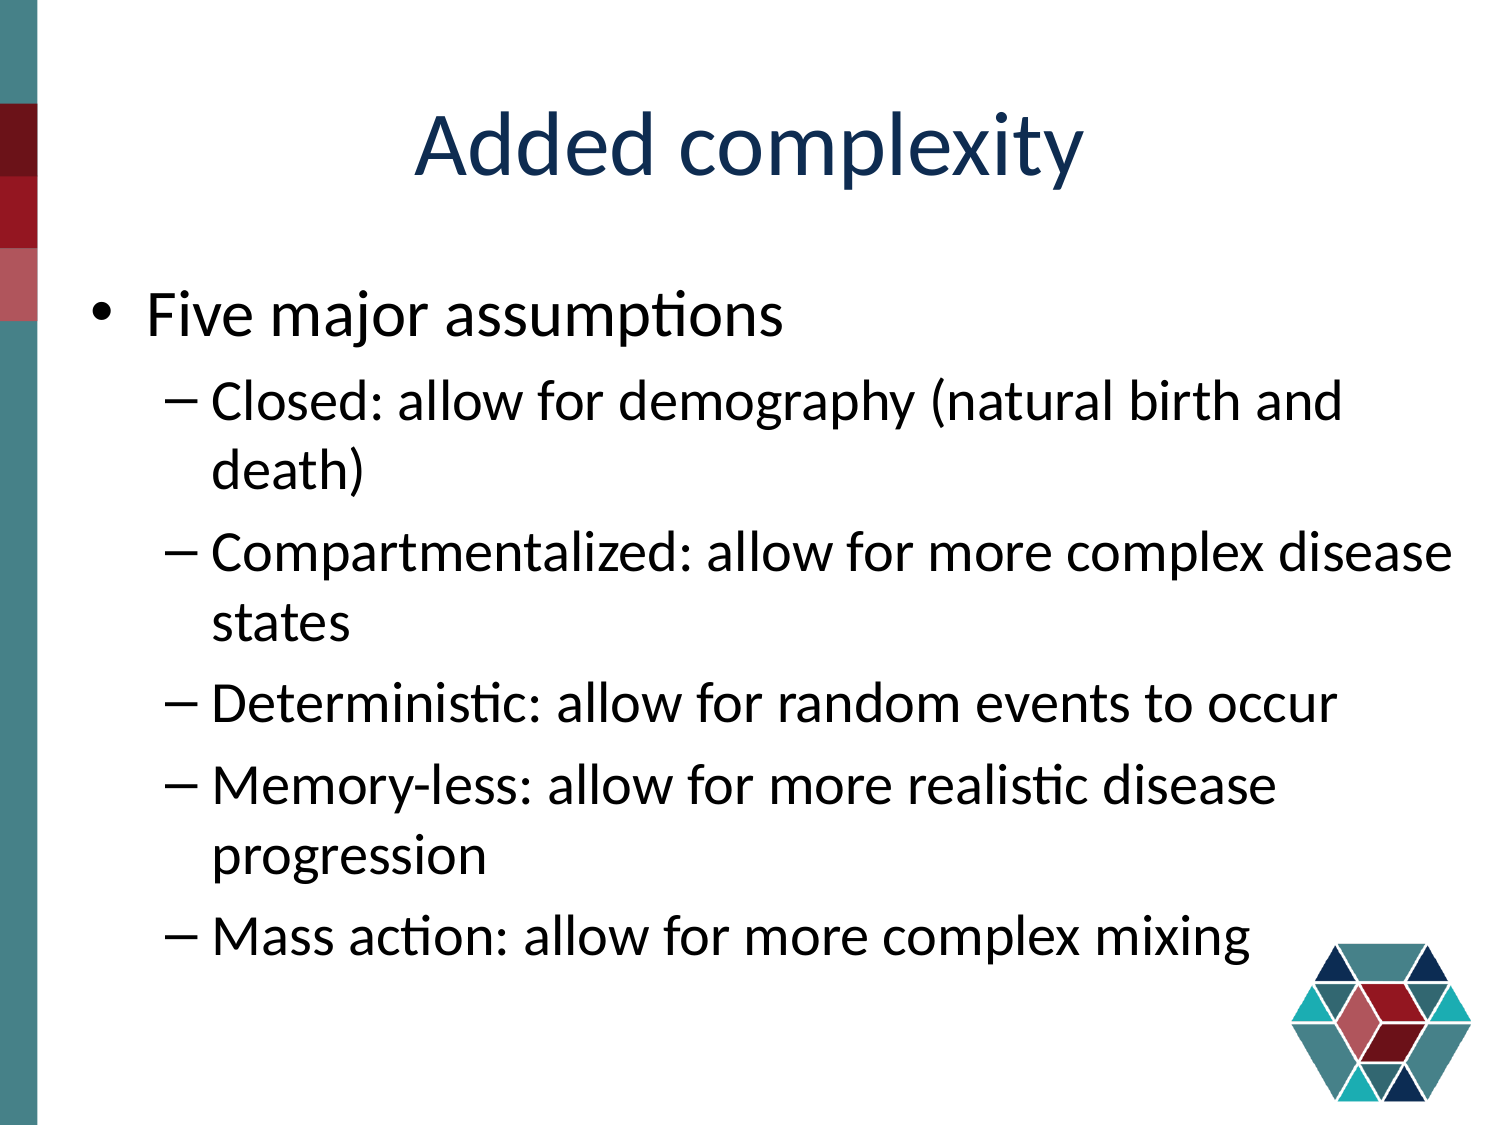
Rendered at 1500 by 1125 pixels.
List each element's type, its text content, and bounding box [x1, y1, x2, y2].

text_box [0, 0, 38, 1125]
title Added complexity [75, 45, 1425, 233]
list Five major assumptions Closed: allow for demography (natural birth and death) Compartmentalized: allow for more complex disease states Deterministic: allow for random events to occur Memory-less: allow for more realistic disease progression Mass action: allow for more complex mixing [75, 262, 1475, 1005]
picture [1287, 1005, 1475, 1105]
